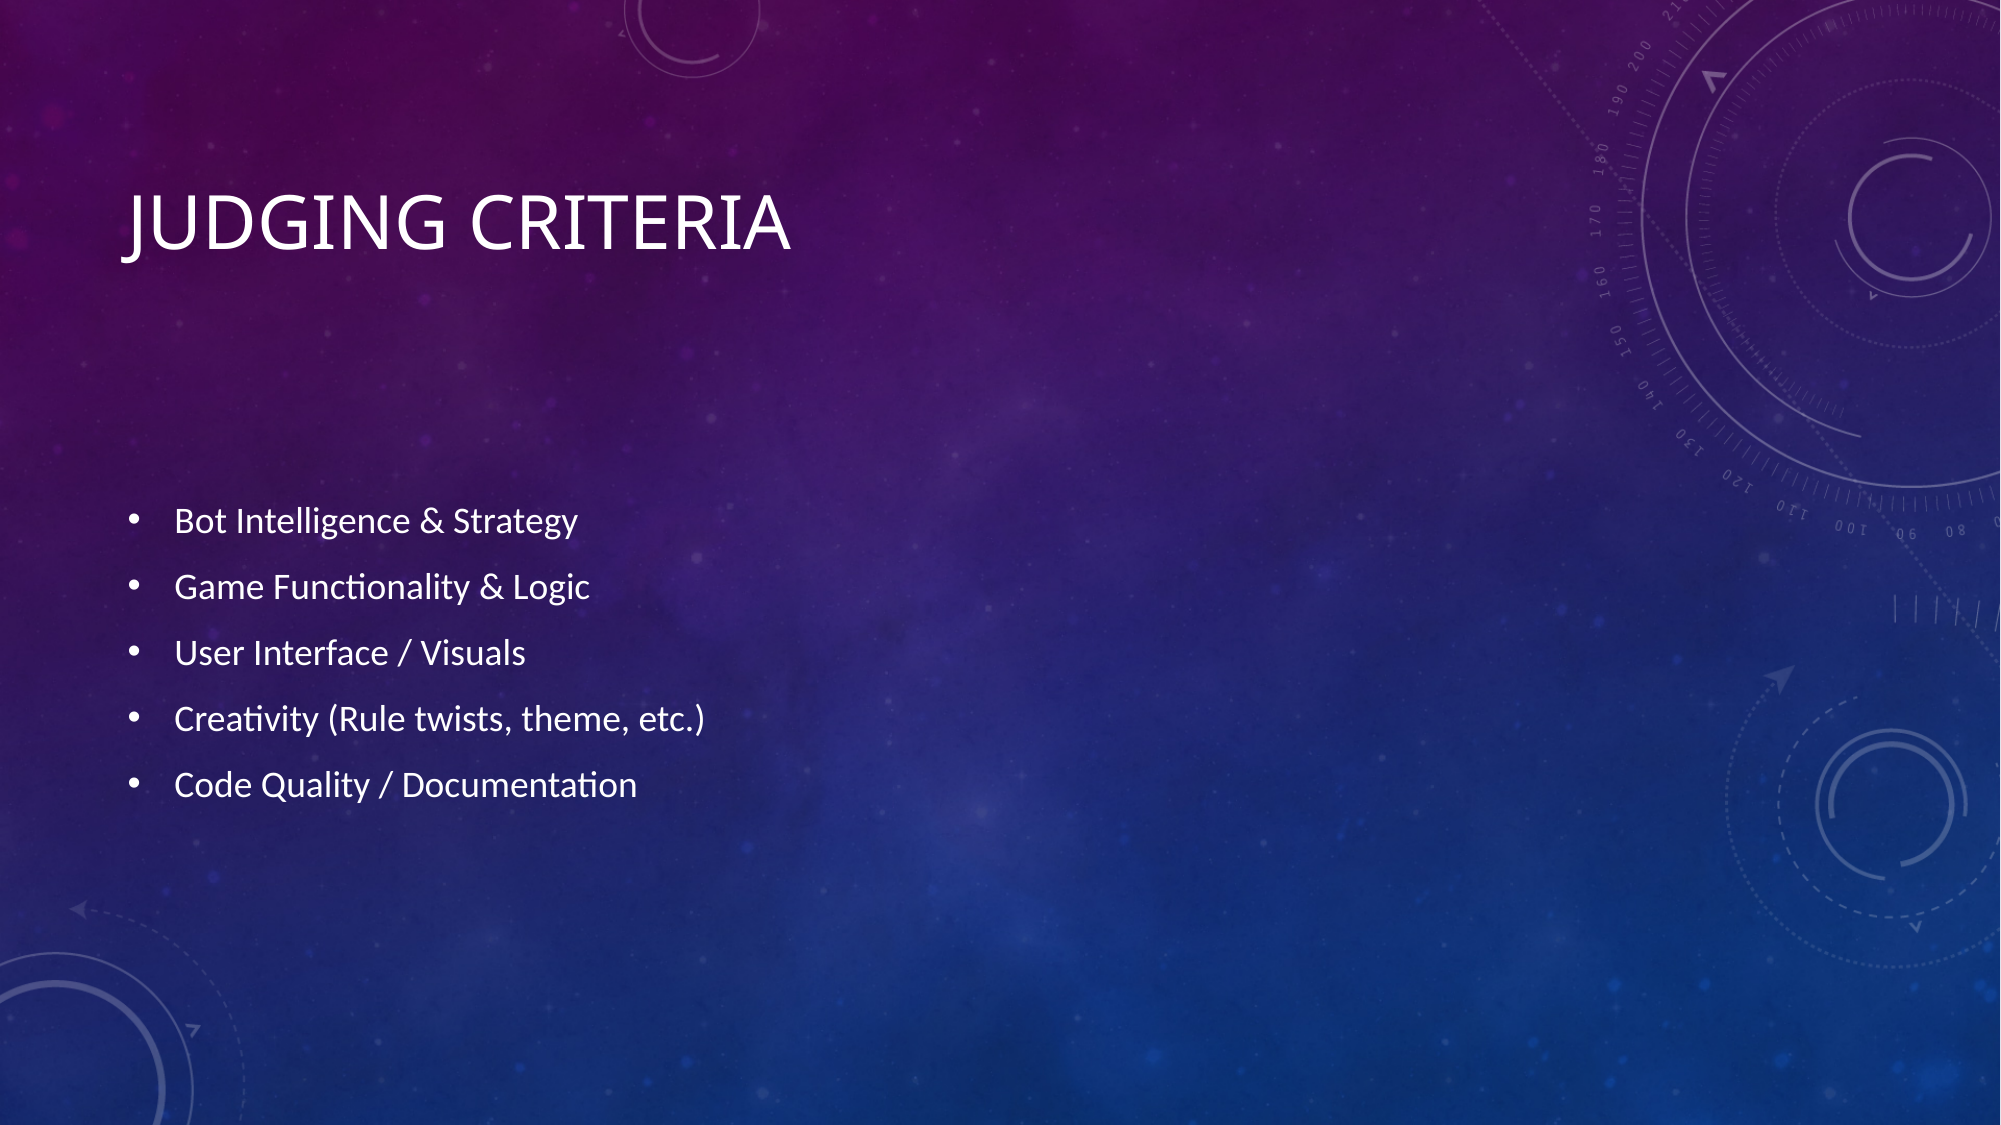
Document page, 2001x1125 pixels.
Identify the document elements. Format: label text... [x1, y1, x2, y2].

picture [0, 0, 2001, 1125]
title Judging criteria [112, 99, 1775, 339]
list Bot Intelligence & Strategy Game Functionality & Logic User Interface / Visuals Creativity (Rule twists, theme, etc.) Code Quality / Documentation [112, 351, 1775, 950]
